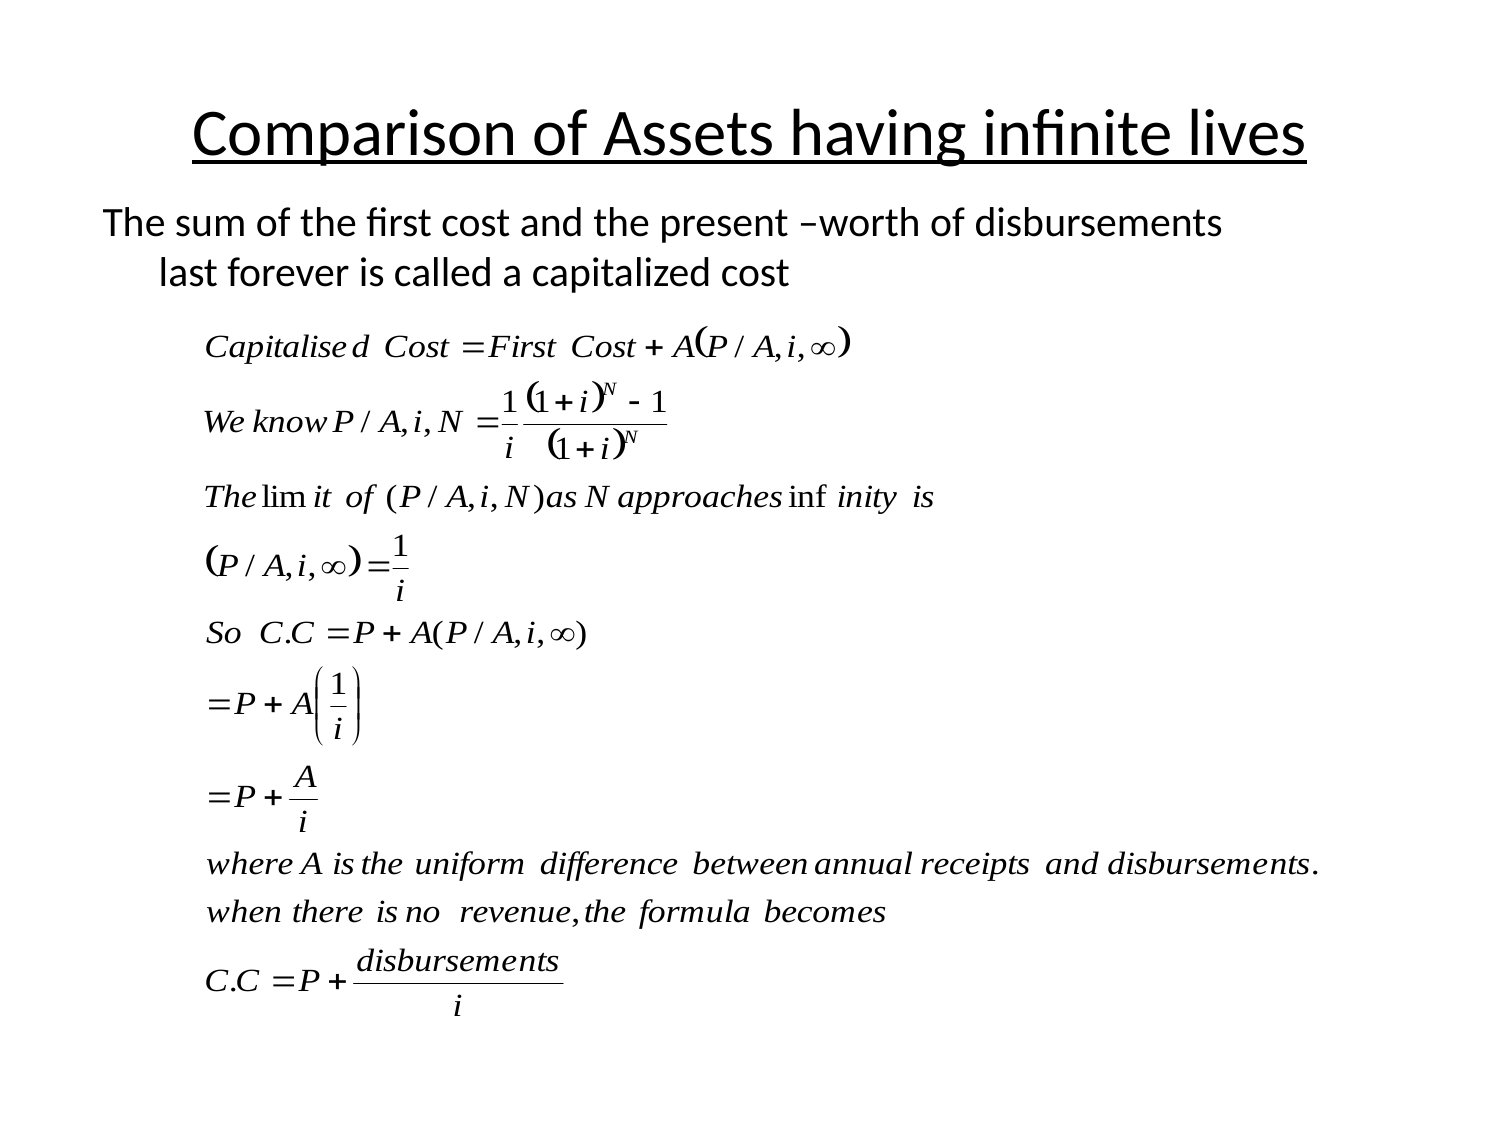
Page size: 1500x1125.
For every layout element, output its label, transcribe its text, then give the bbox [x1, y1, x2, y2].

list The sum of the first cost and the present –worth of disbursements last forever is called a capitalized cost [87, 187, 1275, 1005]
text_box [199, 324, 1326, 1026]
title Comparison of Assets having infinite lives [75, 45, 1425, 213]
